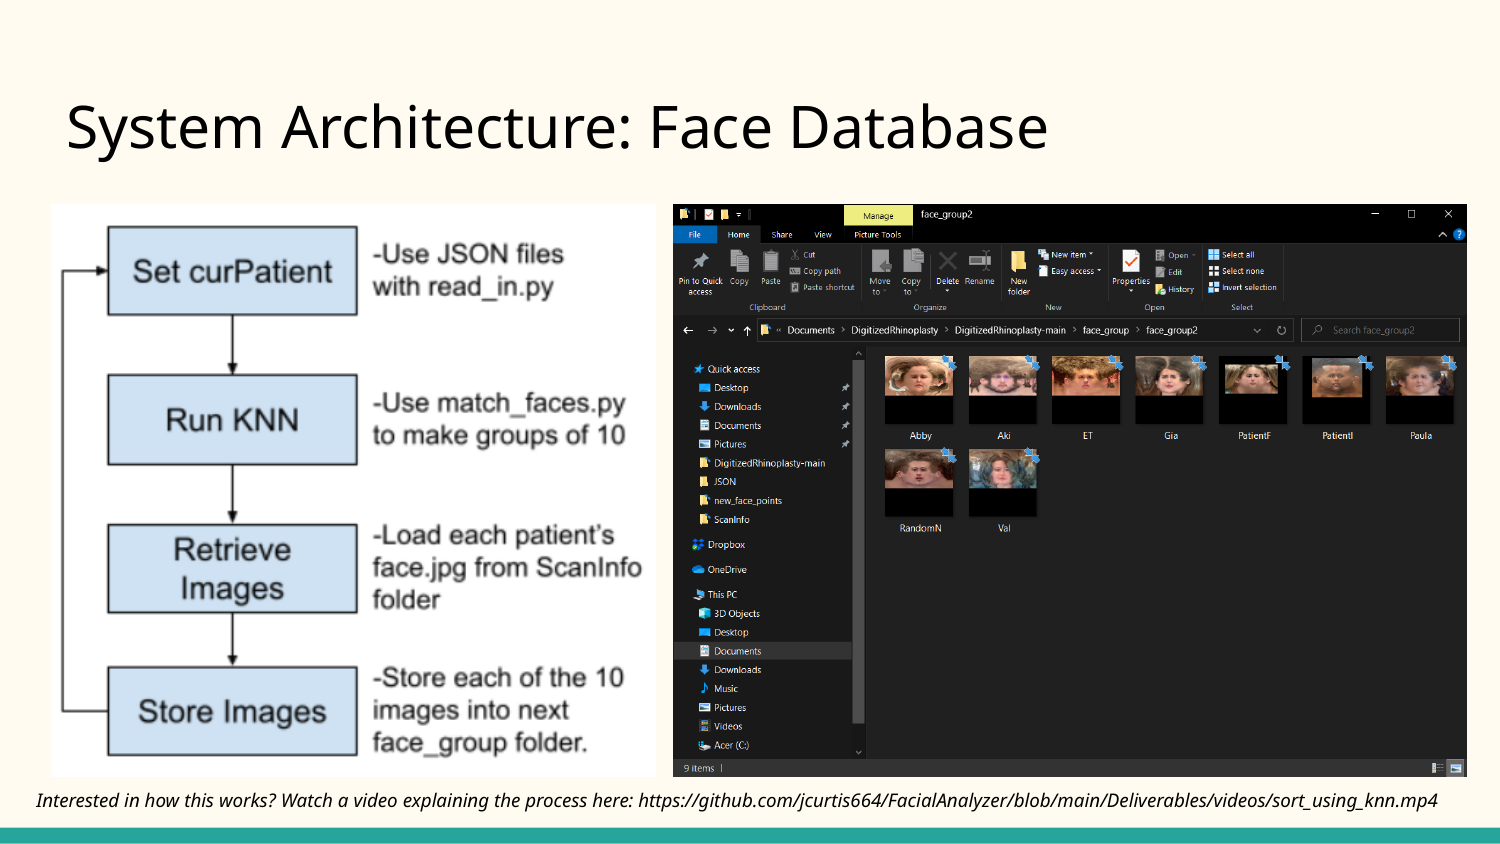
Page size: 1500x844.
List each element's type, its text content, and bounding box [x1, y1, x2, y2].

picture [50, 204, 656, 778]
picture [673, 204, 1467, 778]
title System Architecture: Face Database [51, 74, 1449, 175]
text_box Interested in how this works? Watch a video explaining the process here: https://github.com/jcurtis664/FacialAnalyzer/blob/main/Deliverables/videos/sort_using_knn.mp4 [21, 776, 1479, 823]
